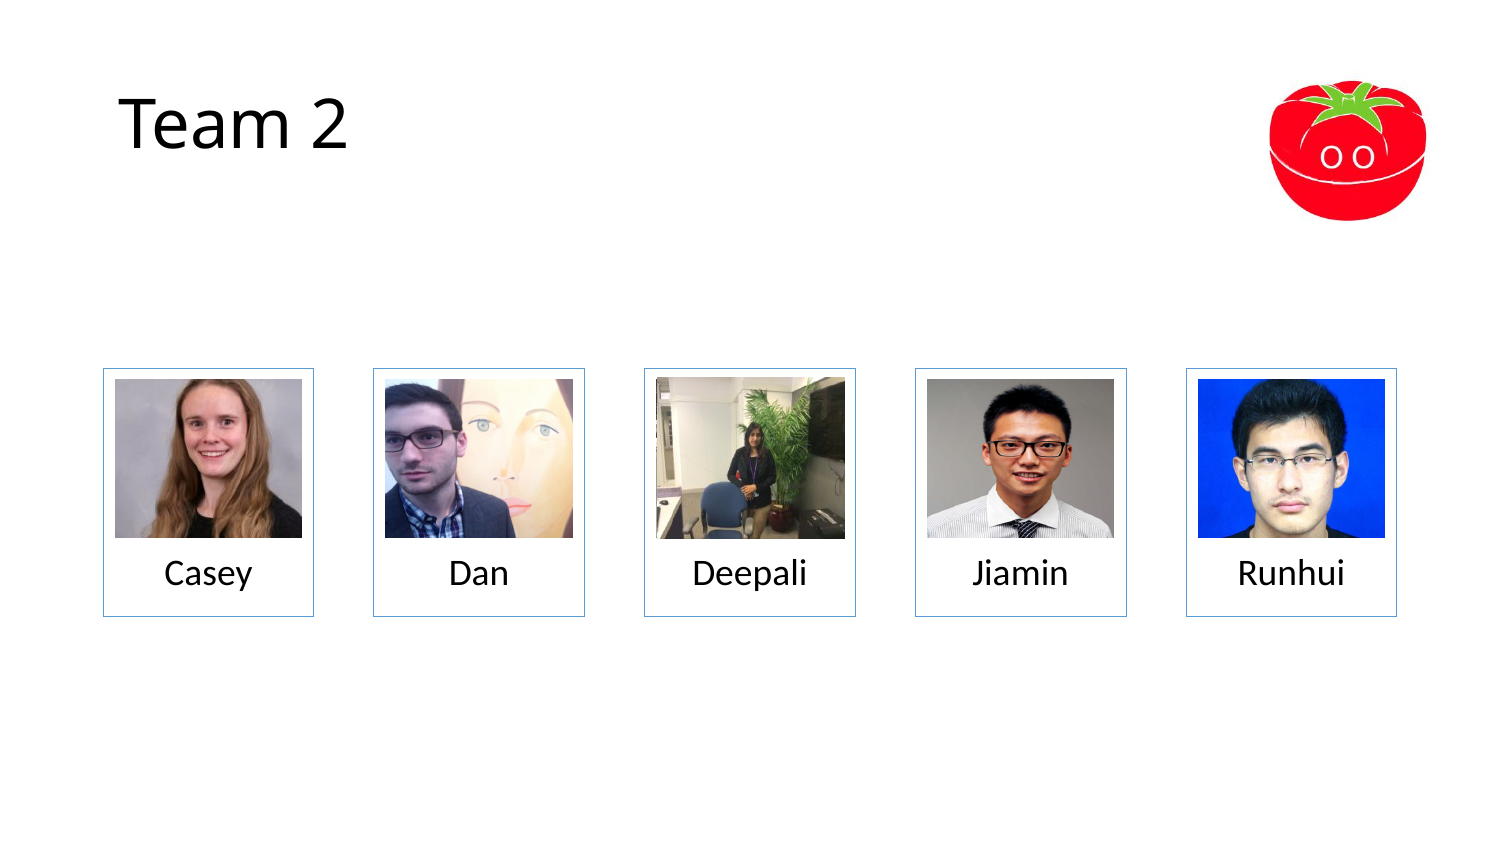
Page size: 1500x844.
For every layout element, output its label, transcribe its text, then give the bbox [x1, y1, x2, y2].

title Team 2 [103, 44, 1397, 208]
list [103, 224, 1397, 760]
picture [1247, 49, 1448, 250]
picture [657, 377, 845, 539]
